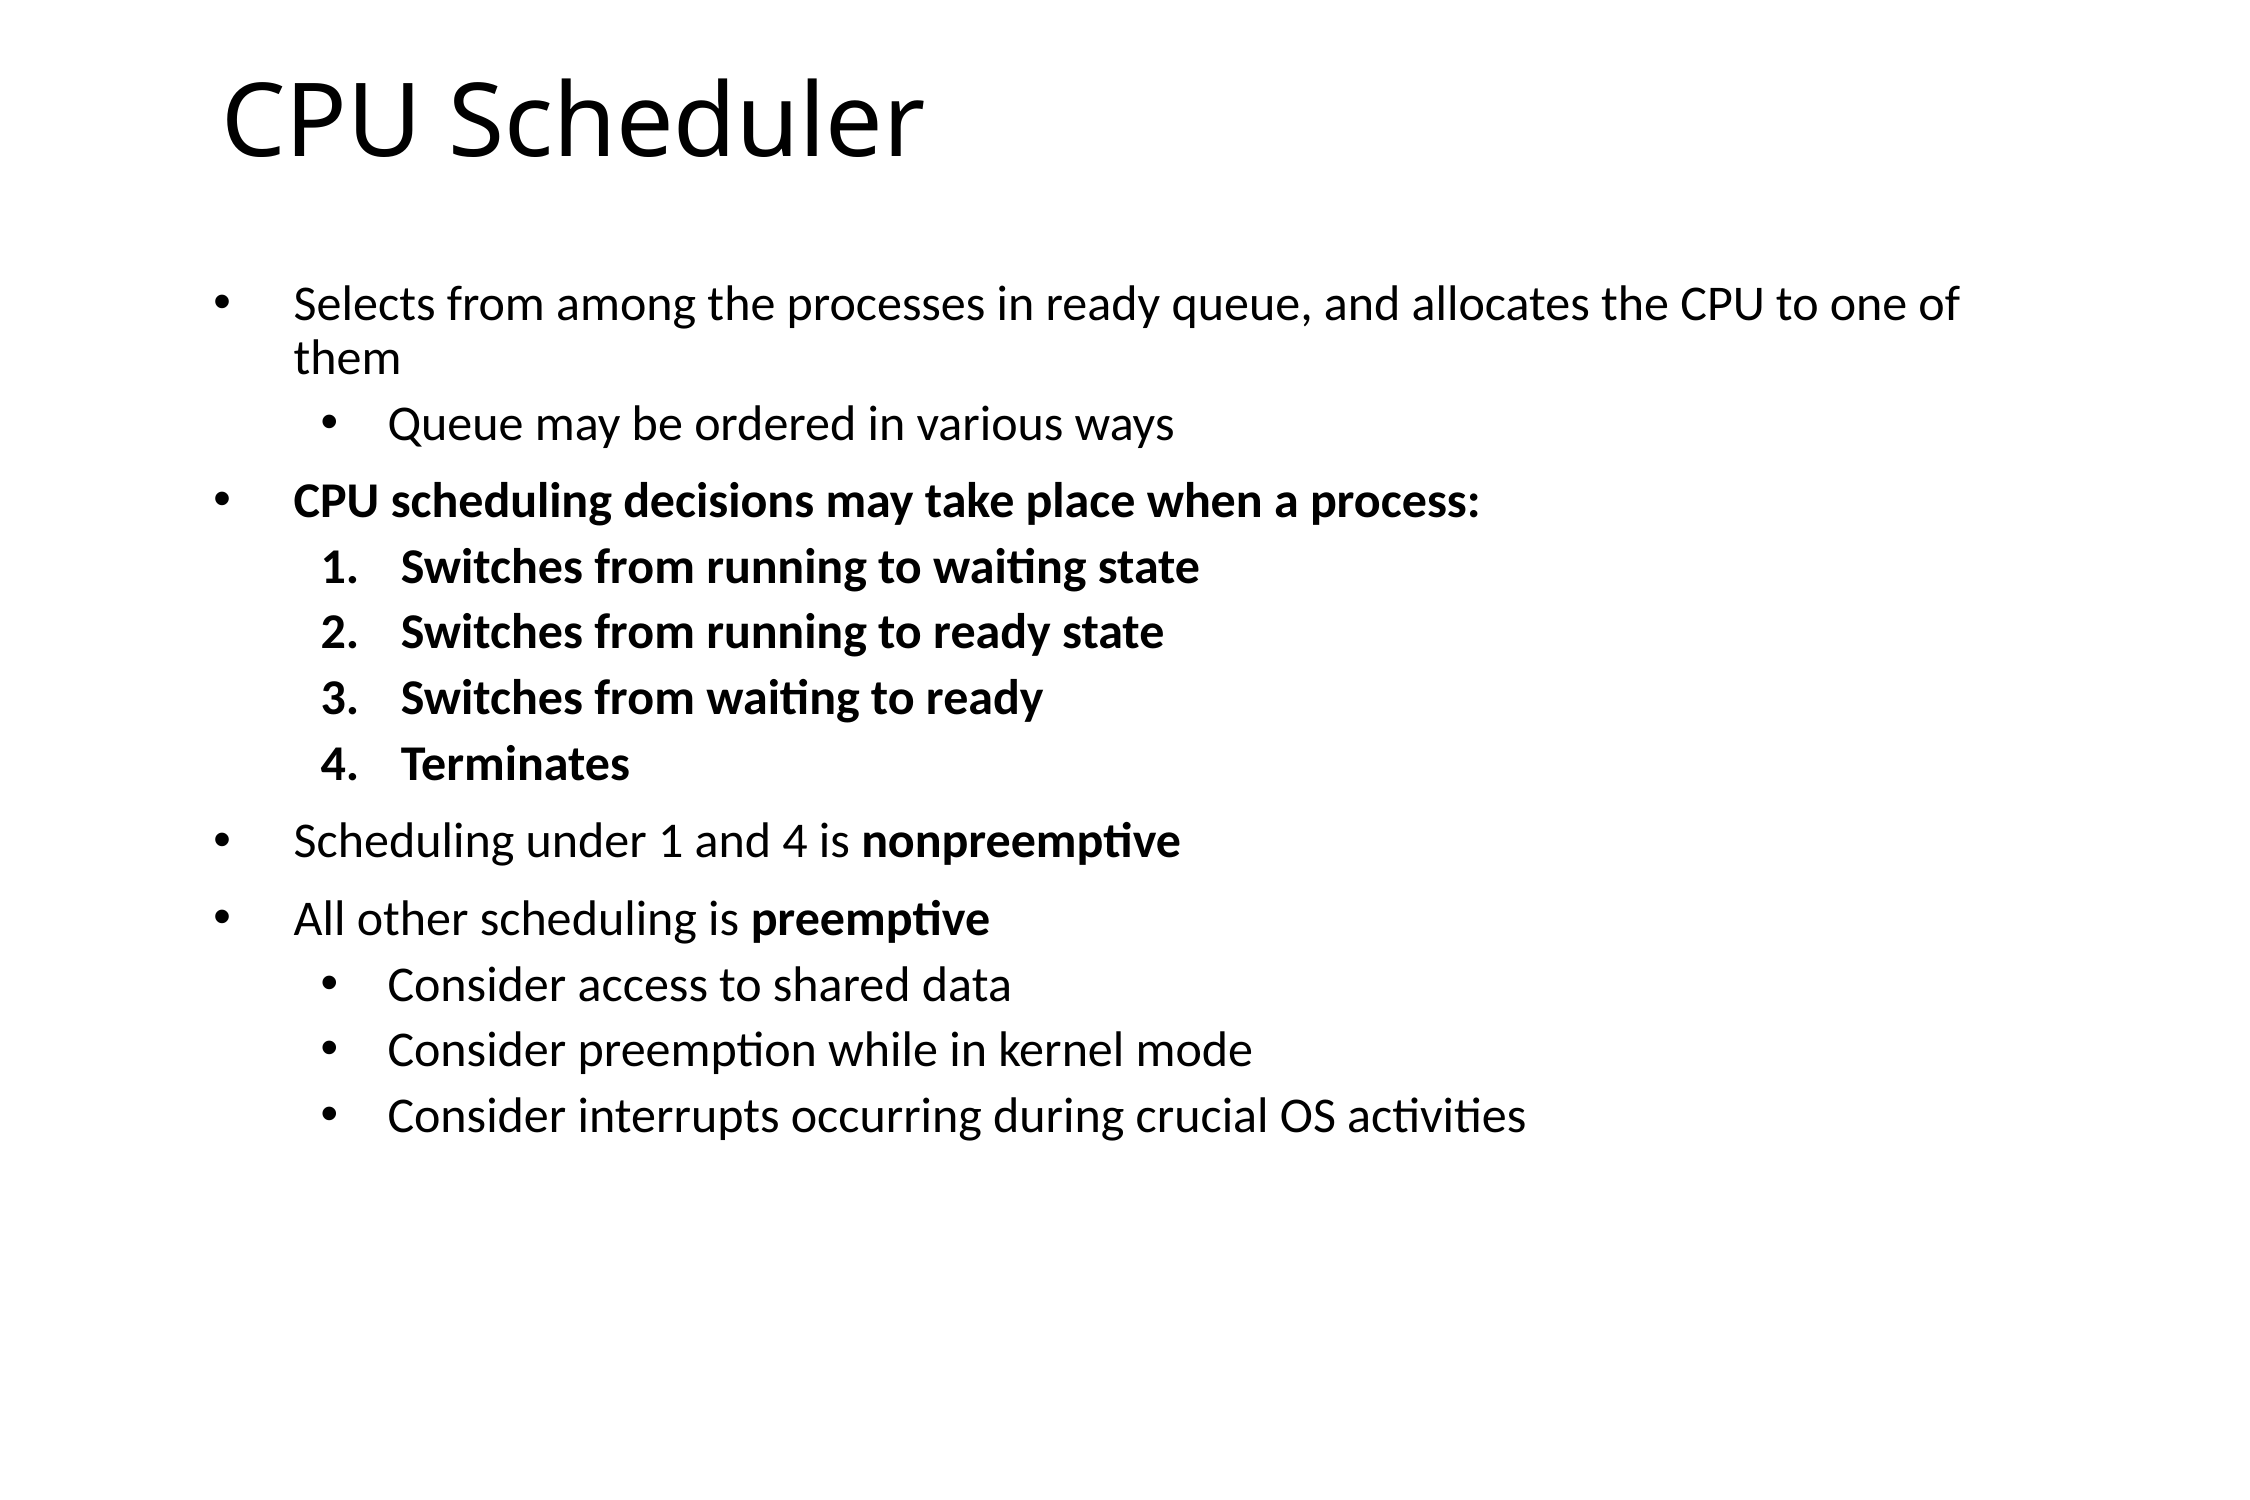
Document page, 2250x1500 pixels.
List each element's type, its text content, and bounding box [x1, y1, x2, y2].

title CPU Scheduler [206, 60, 2138, 187]
list Selects from among the processes in ready queue, and allocates the CPU to one of them Queue may be ordered in various ways CPU scheduling decisions may take place when a process: 1. Switches from running to waiting state 2. Switches from running to ready state 3. Switches from waiting to ready Terminates Scheduling under 1 and 4 is nonpreemptive All other scheduling is preemptive Consider access to shared data Consider preemption while in kernel mode Consider interrupts occurring during crucial OS activities [198, 269, 2088, 1261]
